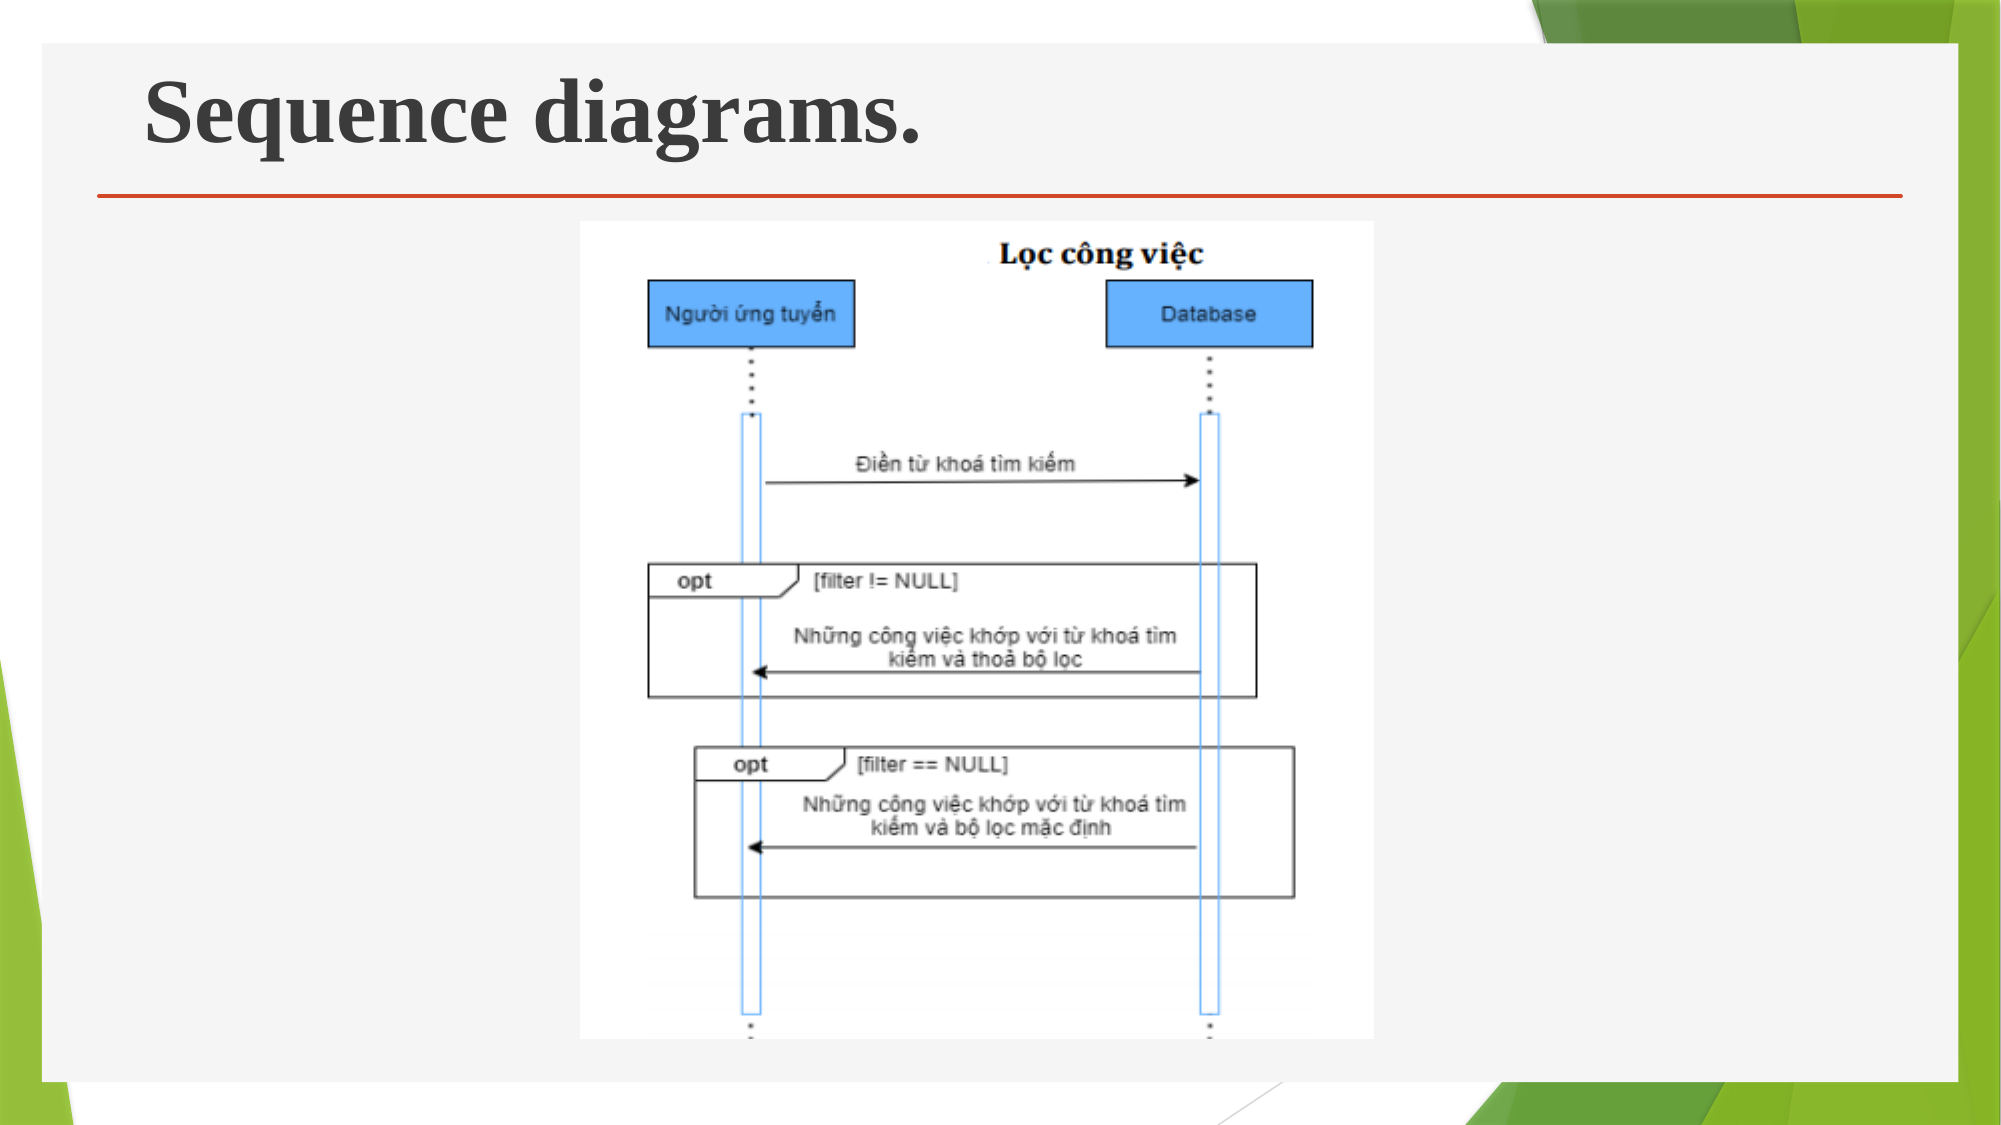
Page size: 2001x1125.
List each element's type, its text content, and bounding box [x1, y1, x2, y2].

title Sequence diagrams. [128, 63, 1257, 169]
picture [580, 220, 1374, 1040]
